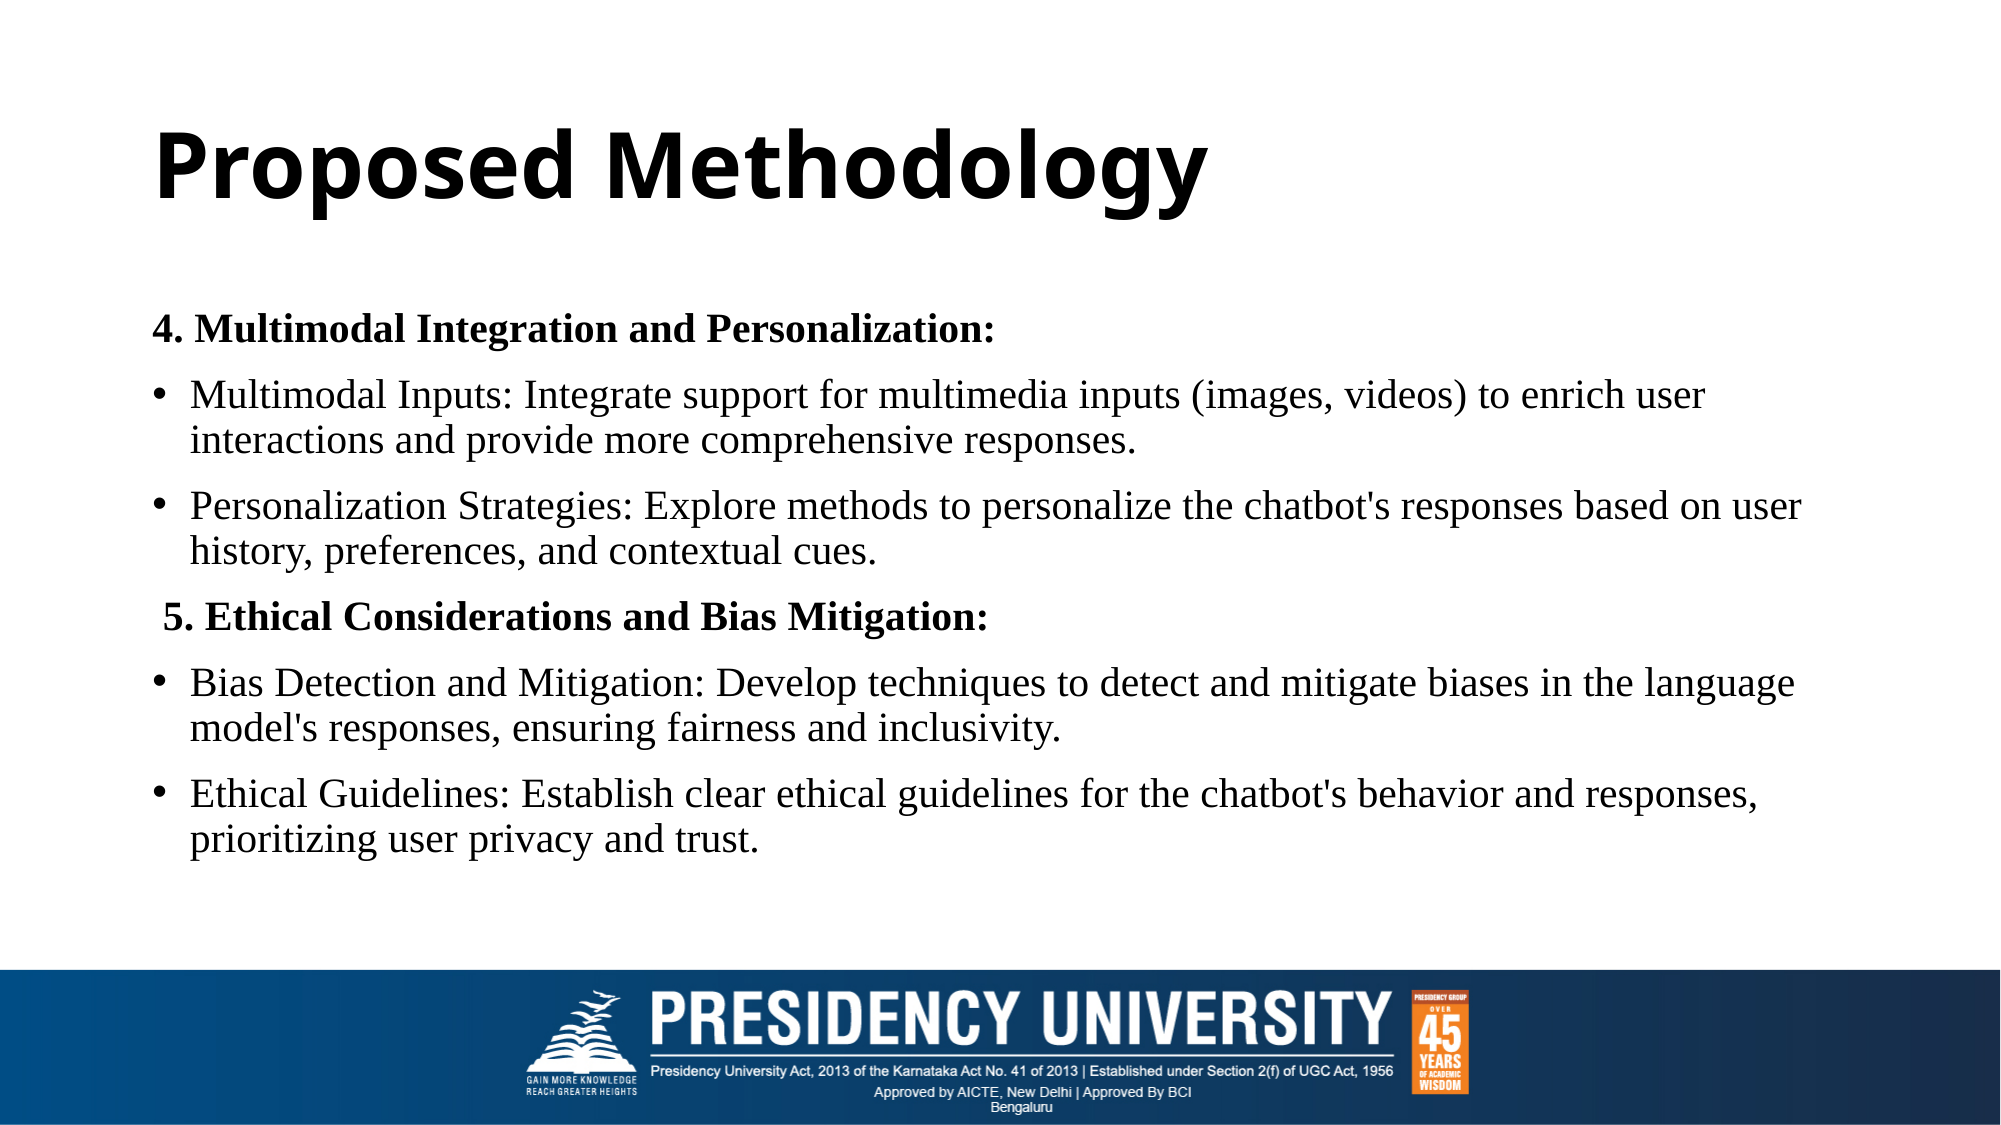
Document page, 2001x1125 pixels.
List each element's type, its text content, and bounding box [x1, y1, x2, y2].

picture [0, 0, 2001, 1125]
title Proposed Methodology [137, 59, 1863, 278]
list 4. Multimodal Integration and Personalization: Multimodal Inputs: Integrate support for multimedia inputs (images, videos) to enrich user interactions and provide more comprehensive responses. Personalization Strategies: Explore methods to personalize the chatbot's responses based on user history, preferences, and contextual cues. 5. Ethical Considerations and Bias Mitigation: Bias Detection and Mitigation: Develop techniques to detect and mitigate biases in the language model's responses, ensuring fairness and inclusivity. Ethical Guidelines: Establish clear ethical guidelines for the chatbot's behavior and responses, prioritizing user privacy and trust. [137, 299, 1863, 1014]
